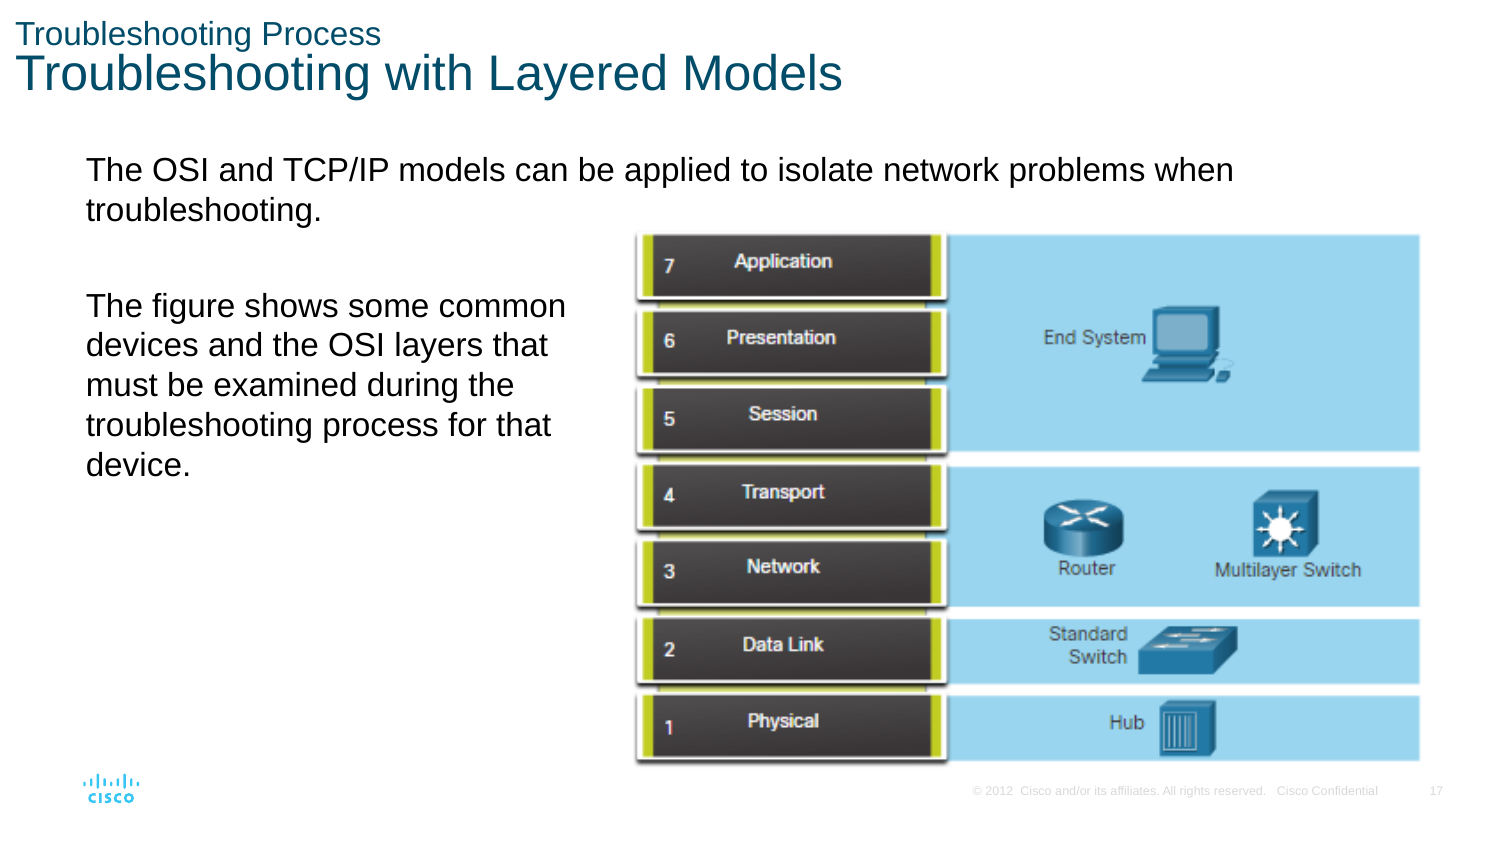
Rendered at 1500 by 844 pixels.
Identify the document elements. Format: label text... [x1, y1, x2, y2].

text_box The figure shows some common devices and the OSI layers that must be examined during the troubleshooting process for that device. [70, 276, 620, 751]
title Troubleshooting Process Troubleshooting with Layered Models [0, 0, 1369, 121]
list The OSI and TCP/IP models can be applied to isolate network problems when troubleshooting. [70, 140, 1430, 235]
picture [625, 222, 1430, 774]
